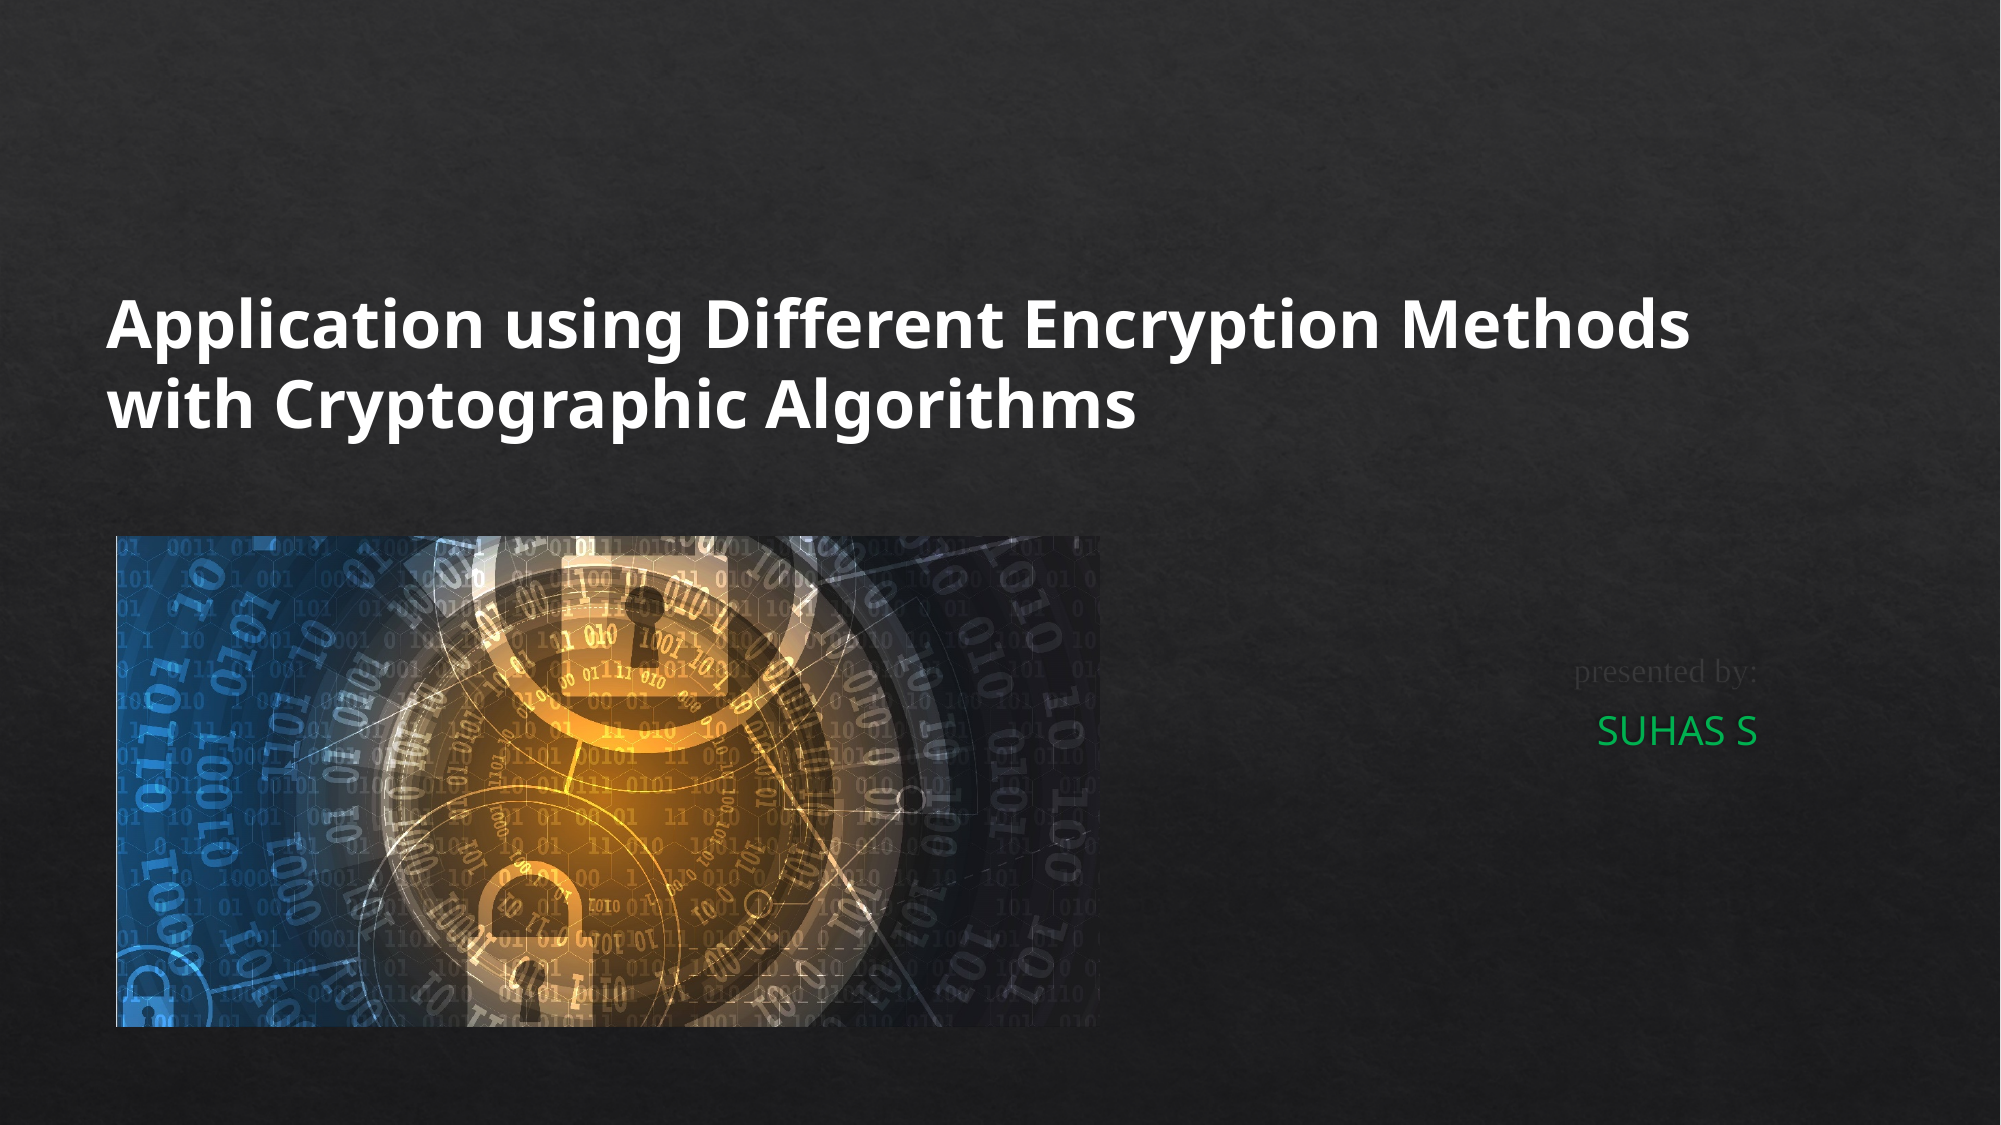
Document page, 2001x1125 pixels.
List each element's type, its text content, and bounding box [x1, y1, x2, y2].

text_box Application using Different Encryption Methods with Cryptographic Algorithms [91, 274, 1774, 450]
subtitle presented by: SUHAS S [1108, 590, 1774, 763]
picture [115, 536, 1101, 1028]
title [75, 189, 1972, 481]
